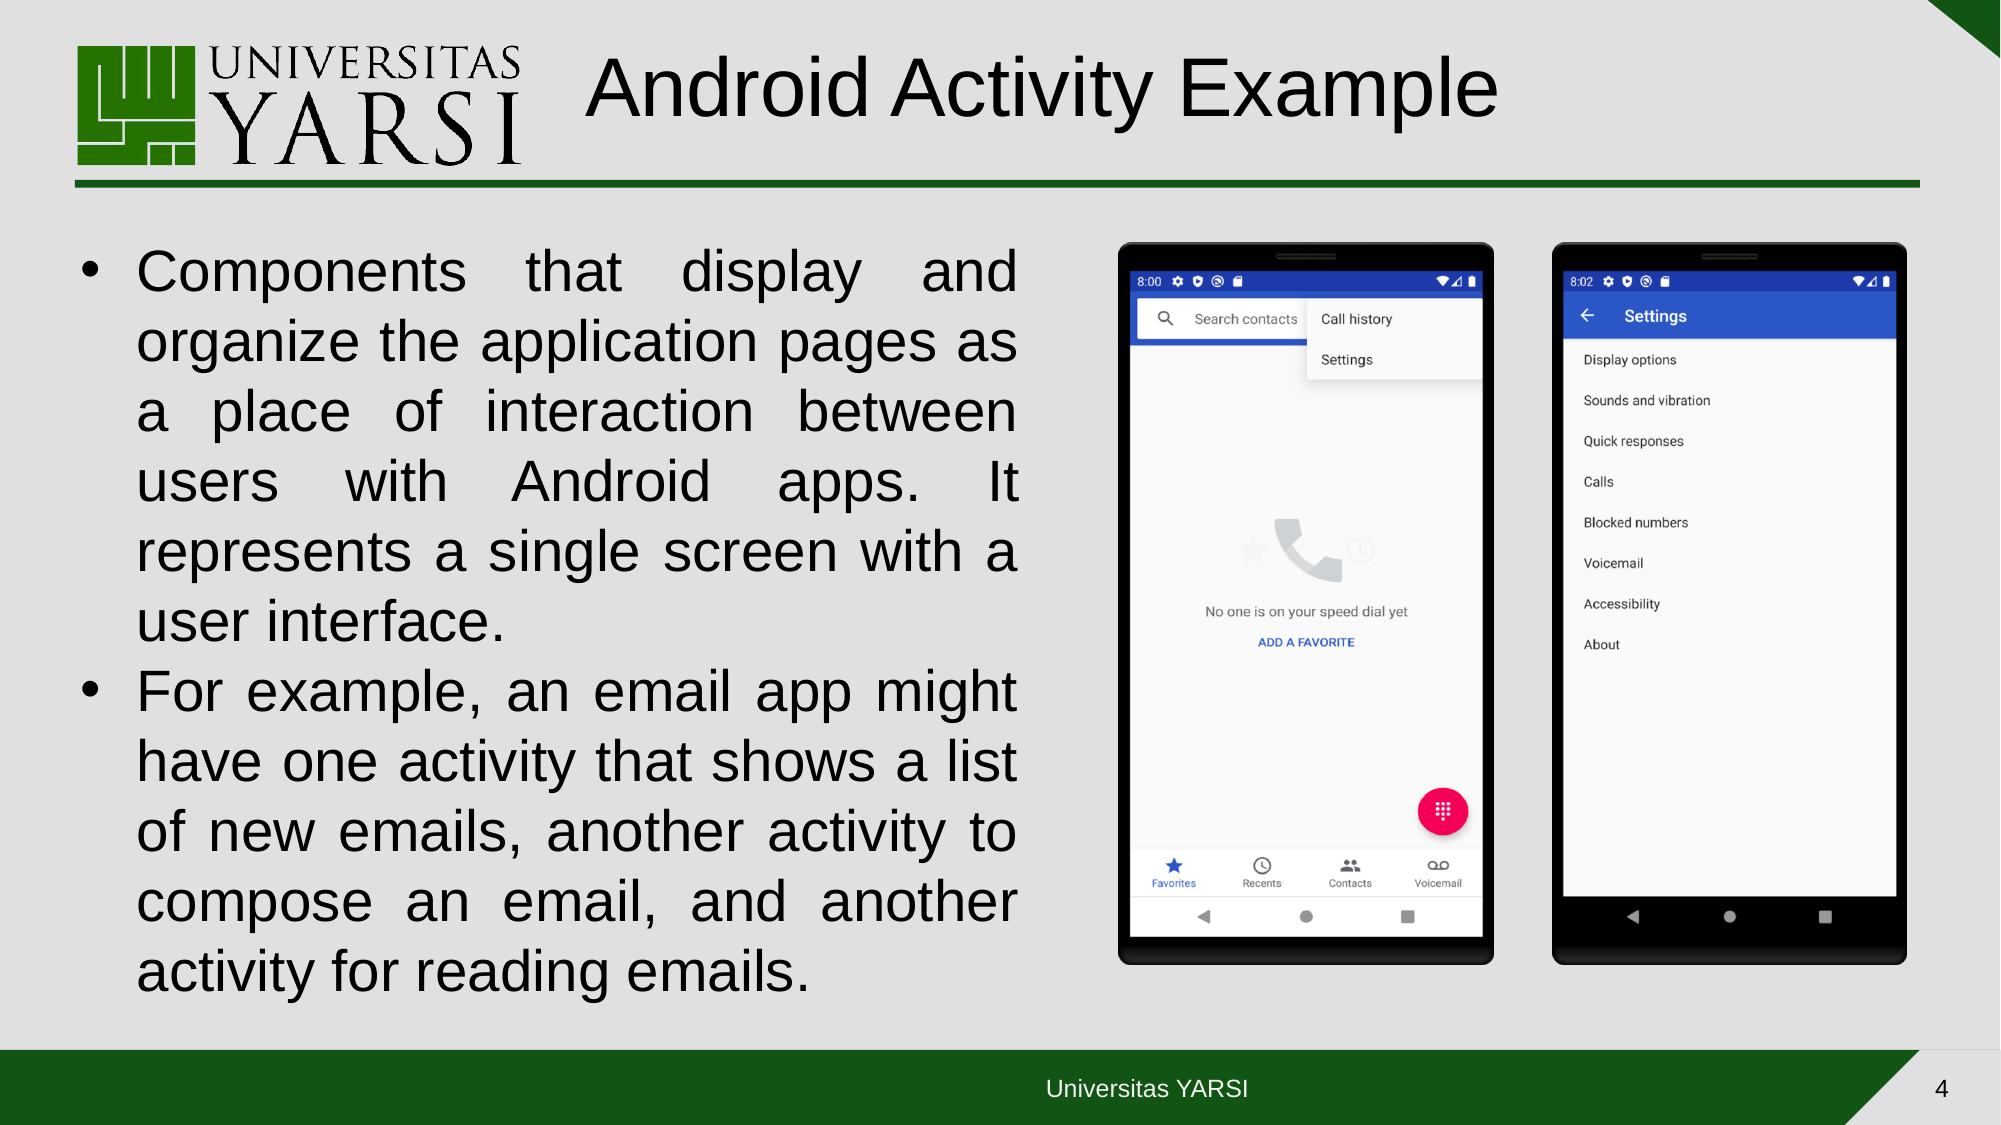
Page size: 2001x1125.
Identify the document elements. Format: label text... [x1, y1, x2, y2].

text_box Components that display and organize the application pages as a place of interaction between users with Android apps. It represents a single screen with a user interface. For example, an email app might have one activity that shows a list of new emails, another activity to compose an email, and another activity for reading emails. [65, 225, 1035, 1011]
title Android Activity Example [570, 15, 1920, 165]
picture [75, 44, 525, 167]
picture [1552, 242, 1907, 965]
picture [1118, 242, 1494, 965]
slide_number 4 [1920, 1050, 2000, 1125]
footer Universitas YARSI [525, 1065, 1770, 1110]
